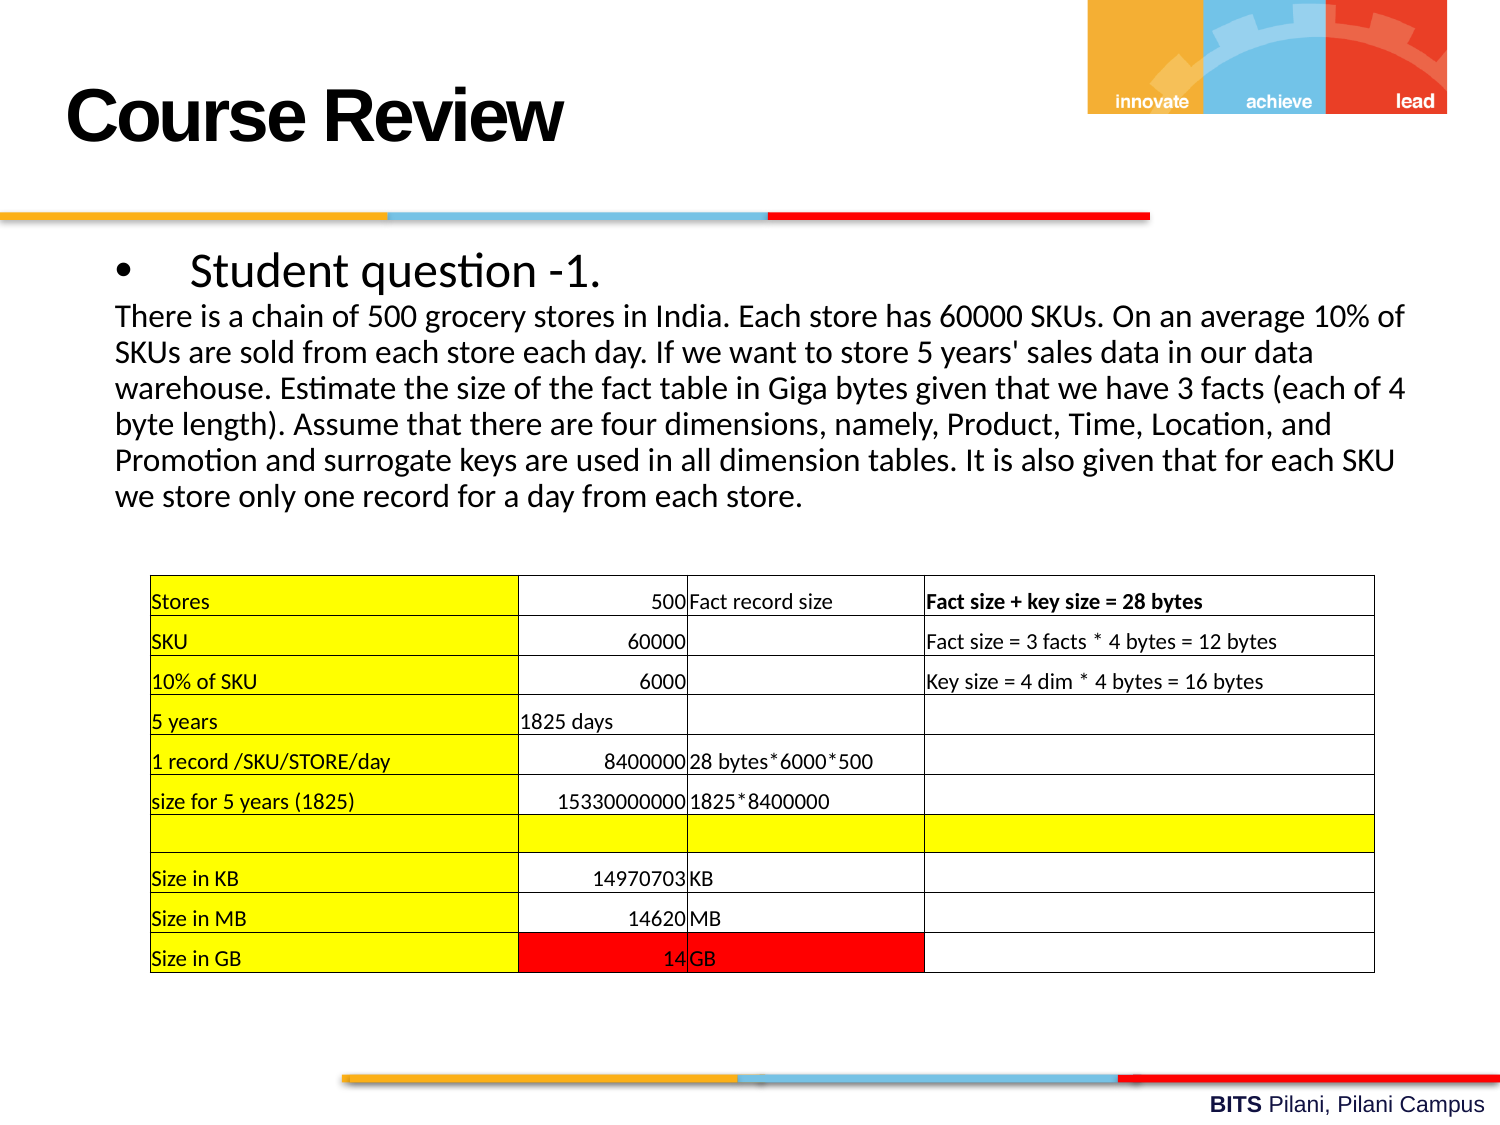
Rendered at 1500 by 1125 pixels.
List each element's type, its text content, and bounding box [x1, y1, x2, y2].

table_cell Fact size = 3 facts * 4 bytes = 12 bytes [925, 616, 1374, 655]
table_cell Size in MB [151, 893, 518, 932]
table_header Fact size + key size = 28 bytes [925, 576, 1374, 615]
table_cell 28 bytes*6000*500 [688, 735, 924, 774]
table_cell 6000 [519, 656, 687, 694]
table_cell Key size = 4 dim * 4 bytes = 16 bytes [925, 656, 1374, 694]
table_header Stores [151, 576, 518, 615]
text_box Student question -1. There is a chain of 500 grocery stores in India. Each store has 60000 SKUs. On an average 10% of SKUs are sold from each store each day. If we want to store 5 years' sales data in our data warehouse. Estimate the size of the fact table in Giga bytes given that we have 3 facts (each of 4 byte length). Assume that there are four dimensions, namely, Product, Time, Location, and Promotion and surrogate keys are used in all dimension tables. It is also given that for each SKU we store only one record for a day from each store. [99, 237, 1425, 522]
table_cell 14970703 [519, 853, 687, 892]
table_cell GB [688, 933, 924, 972]
table_cell 14 [519, 933, 687, 972]
table_cell MB [688, 893, 924, 932]
table_cell 60000 [519, 616, 687, 655]
table_cell [688, 695, 924, 734]
table_cell Size in KB [151, 853, 518, 892]
table_header Fact record size [688, 576, 924, 615]
table_cell KB [688, 853, 924, 892]
table_cell Size in GB [151, 933, 518, 972]
table_cell size for 5 years (1825) [151, 775, 518, 814]
table_cell [925, 933, 1374, 972]
table_cell 10% of SKU [151, 656, 518, 694]
table_cell [688, 815, 924, 852]
table_cell [688, 656, 924, 694]
table_cell [925, 695, 1374, 734]
table_cell 1 record /SKU/STORE/day [151, 735, 518, 774]
table_cell [519, 815, 687, 852]
table_cell [688, 616, 924, 655]
table_cell 1825*8400000 [688, 775, 924, 814]
table_cell [925, 853, 1374, 892]
picture [1087, 0, 1448, 114]
table_cell [925, 815, 1374, 852]
table_cell [925, 893, 1374, 932]
list [50, 245, 1400, 988]
table_cell 5 years [151, 695, 518, 734]
table_cell [925, 775, 1374, 814]
table_cell SKU [151, 616, 518, 655]
list Course Review [50, 24, 1088, 213]
table_cell 1825 days [519, 695, 687, 734]
table_cell [925, 735, 1374, 774]
table_header 500 [519, 576, 687, 615]
table_cell 14620 [519, 893, 687, 932]
table_cell 8400000 [519, 735, 687, 774]
table_cell 15330000000 [519, 775, 687, 814]
table_cell [151, 815, 518, 852]
